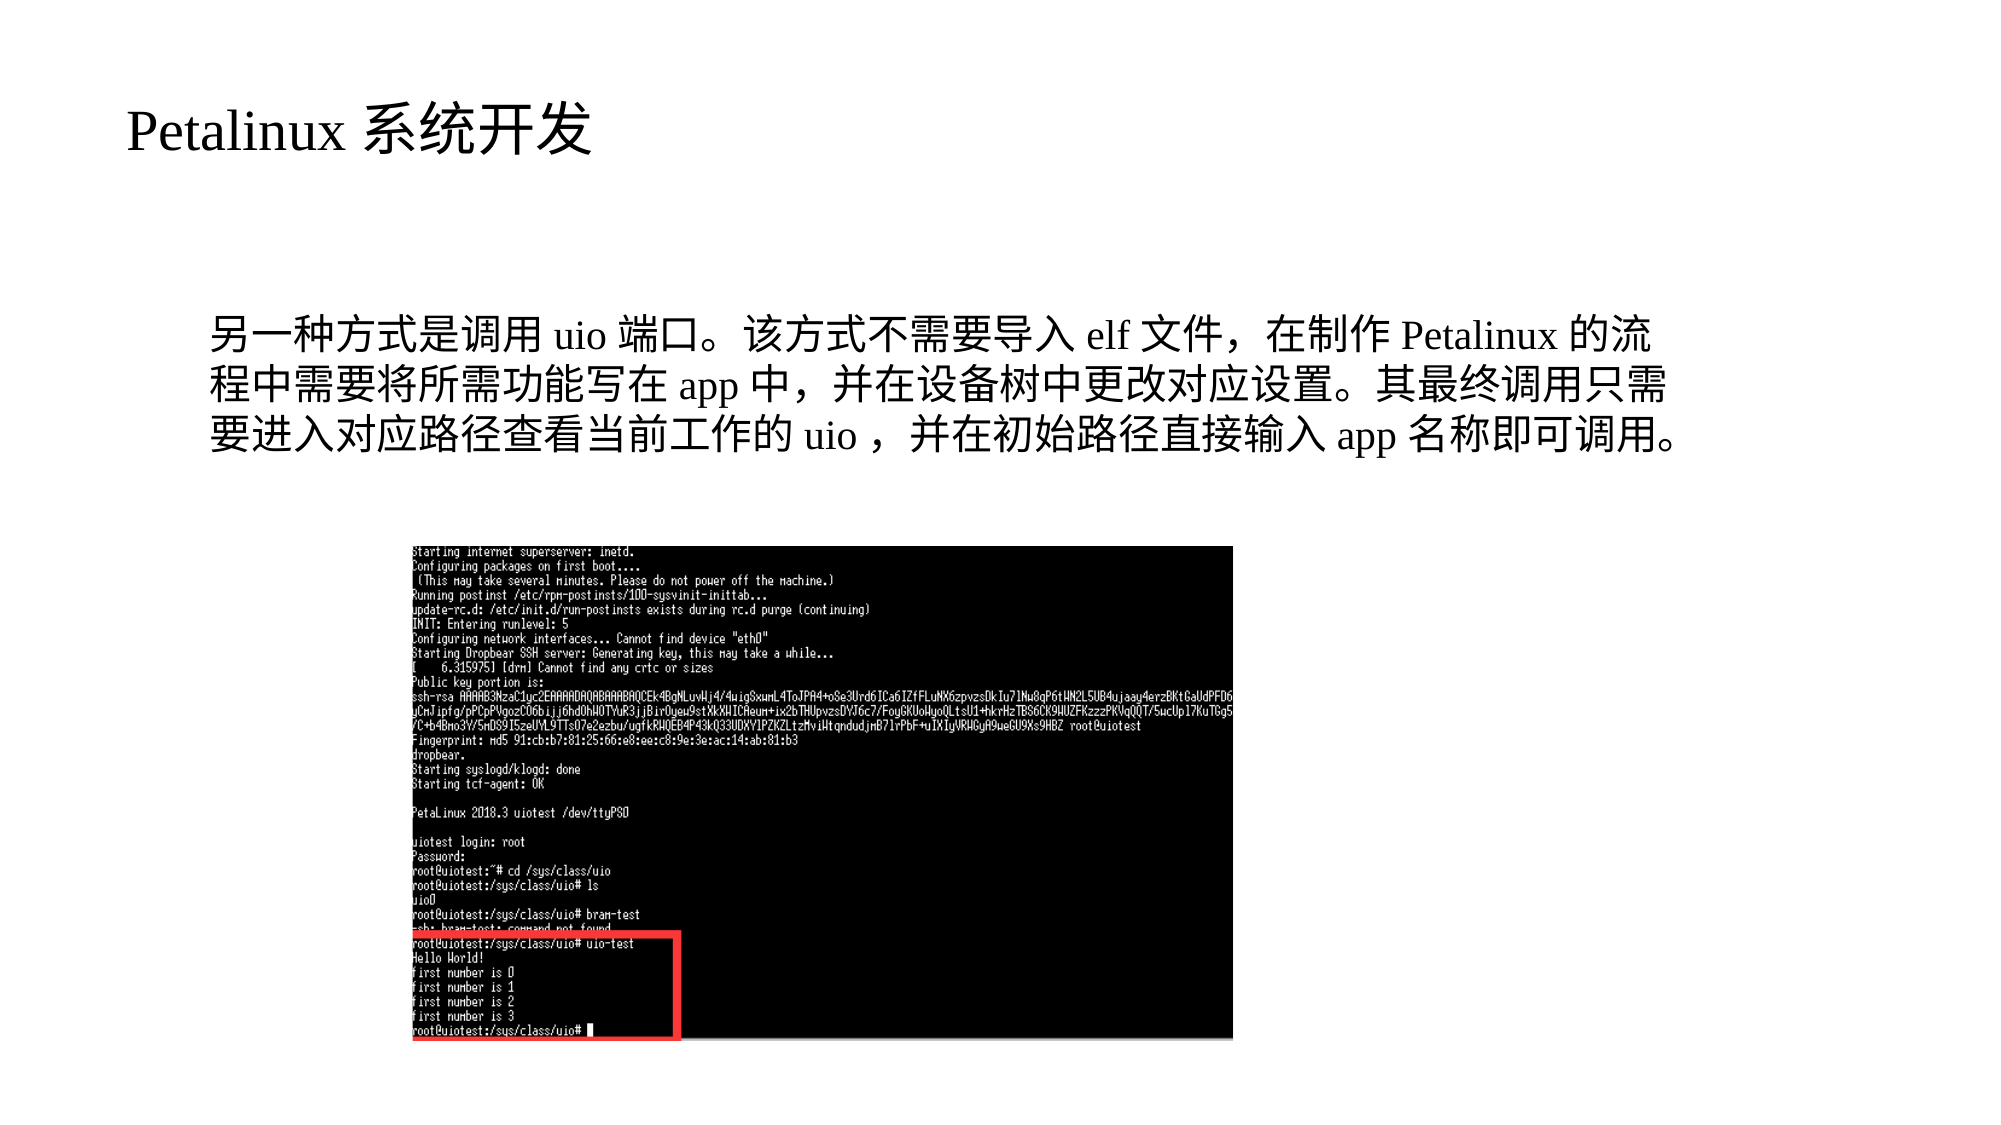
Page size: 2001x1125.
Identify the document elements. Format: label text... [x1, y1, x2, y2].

text_box Petalinux系统开发 [111, 84, 714, 170]
picture [412, 546, 1234, 1041]
text_box 另一种方式是调用uio端口。该方式不需要导入elf文件，在制作Petalinux的流程中需要将所需功能写在app中，并在设备树中更改对应设置。其最终调用只需要进入对应路径查看当前工作的uio，并在初始路径直接输入app名称即可调用。 [194, 300, 1688, 466]
